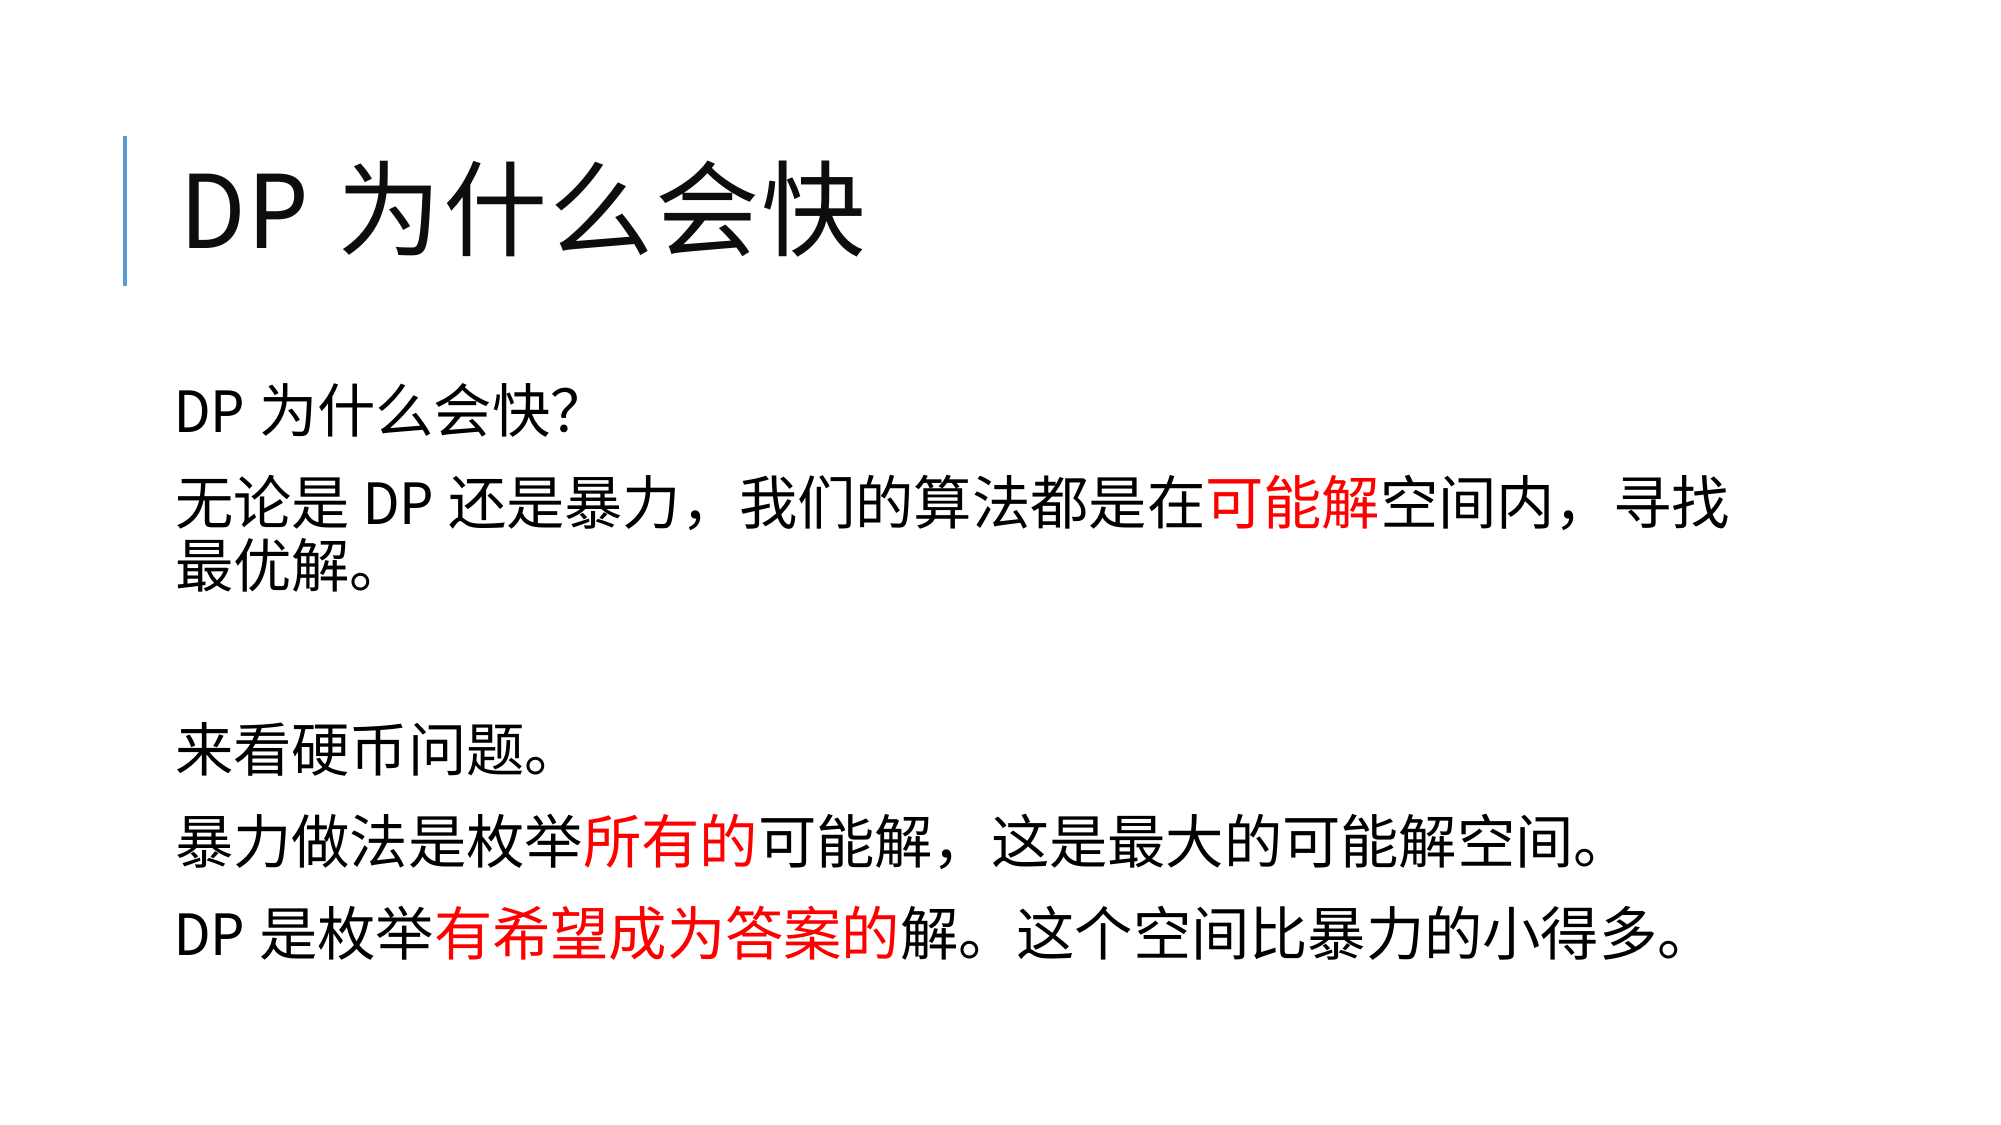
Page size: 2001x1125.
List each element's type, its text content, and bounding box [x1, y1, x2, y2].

list DP为什么会快？ 无论是DP还是暴力，我们的算法都是在可能解空间内，寻找最优解。 来看硬币问题。 暴力做法是枚举所有的可能解，这是最大的可能解空间。 DP是枚举有希望成为答案的解。这个空间比暴力的小得多。 [168, 375, 1763, 1035]
title DP为什么会快 [168, 96, 1763, 342]
